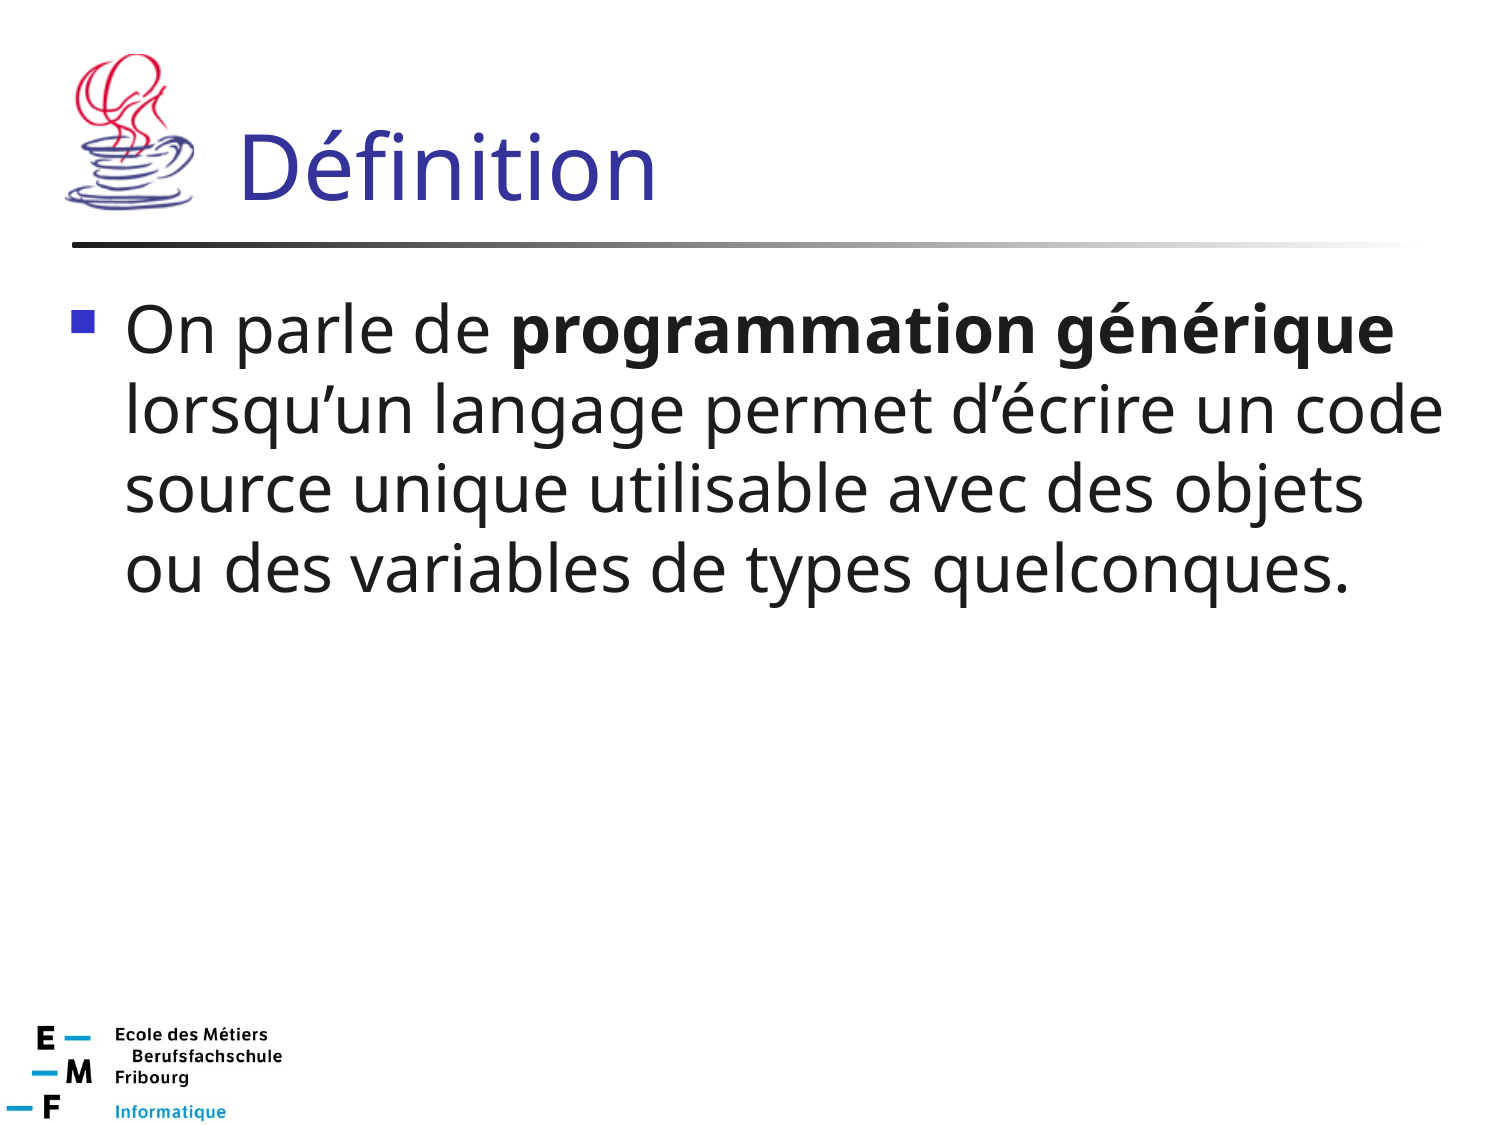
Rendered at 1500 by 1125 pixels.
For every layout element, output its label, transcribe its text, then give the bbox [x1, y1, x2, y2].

list On parle de programmation générique lorsqu’un langage permet d’écrire un code source unique utilisable avec des objets ou des variables de types quelconques. [53, 278, 1471, 832]
picture [64, 54, 195, 218]
title Définition [221, 38, 1500, 227]
picture [0, 1023, 286, 1125]
